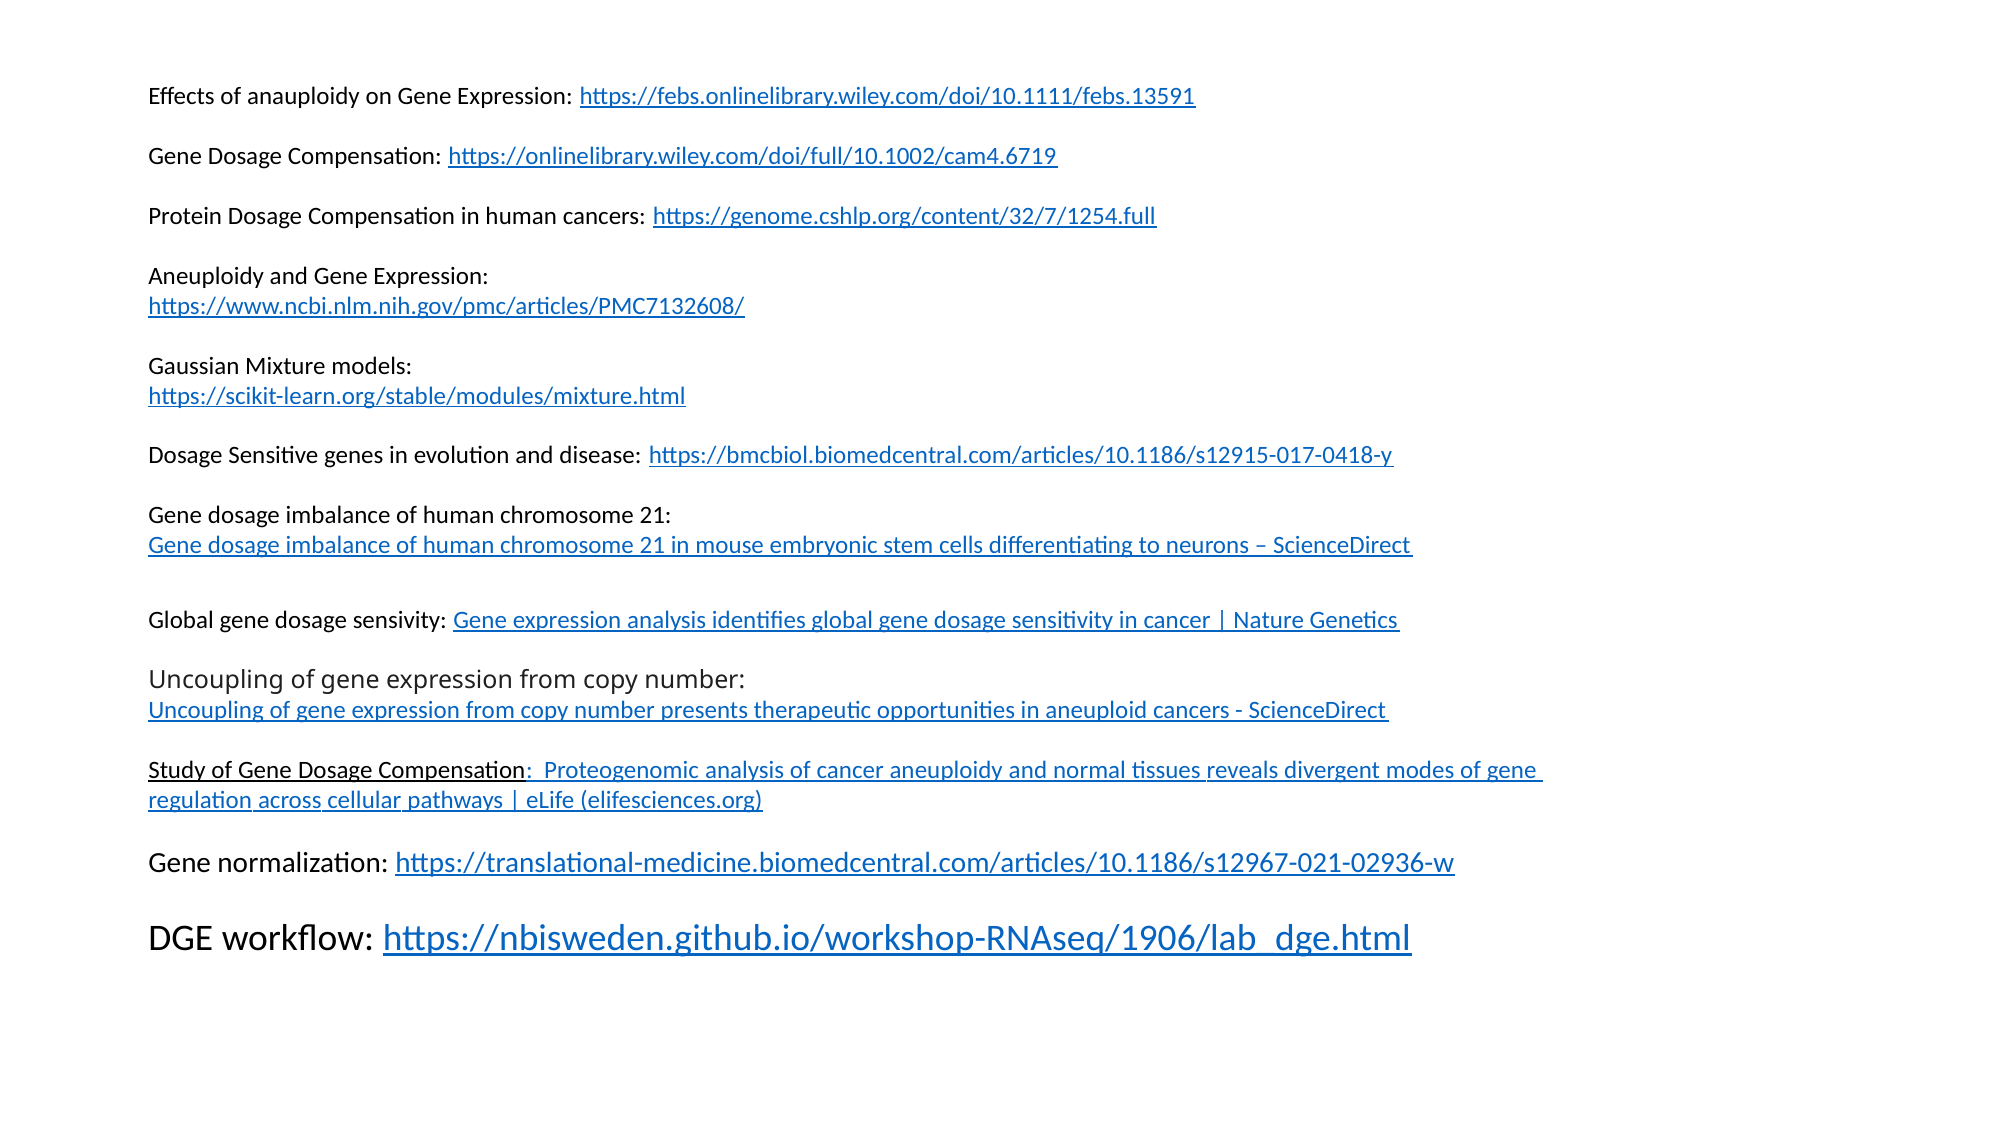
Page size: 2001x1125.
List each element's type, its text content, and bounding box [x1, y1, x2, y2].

text_box Effects of anauploidy on Gene Expression: https://febs.onlinelibrary.wiley.com/doi/10.1111/febs.13591 Gene Dosage Compensation: https://onlinelibrary.wiley.com/doi/full/10.1002/cam4.6719 Protein Dosage Compensation in human cancers: https://genome.cshlp.org/content/32/7/1254.full Aneuploidy and Gene Expression: https://www.ncbi.nlm.nih.gov/pmc/articles/PMC7132608/ Gaussian Mixture models: https://scikit-learn.org/stable/modules/mixture.html Dosage Sensitive genes in evolution and disease: https://bmcbiol.biomedcentral.com/articles/10.1186/s12915-017-0418-y Gene dosage imbalance of human chromosome 21: Gene dosage imbalance of human chromosome 21 in mouse embryonic stem cells differentiating to neurons – ScienceDirect Global gene dosage sensivity: Gene expression analysis identifies global gene dosage sensitivity in cancer | Nature Genetics Uncoupling of gene expression from copy number: Uncoupling of gene expression from copy number presents therapeutic opportunities in aneuploid cancers - ScienceDirect Study of Gene Dosage Compensation: Proteogenomic analysis of cancer aneuploidy and normal tissues reveals divergent modes of gene regulation across cellular pathways | eLife (elifesciences.org) Gene normalization: https://translational-medicine.biomedcentral.com/articles/10.1186/s12967-021-02936-w DGE workflow: https://nbisweden.github.io/workshop-RNAseq/1906/lab_dge.html [133, 72, 1565, 1056]
